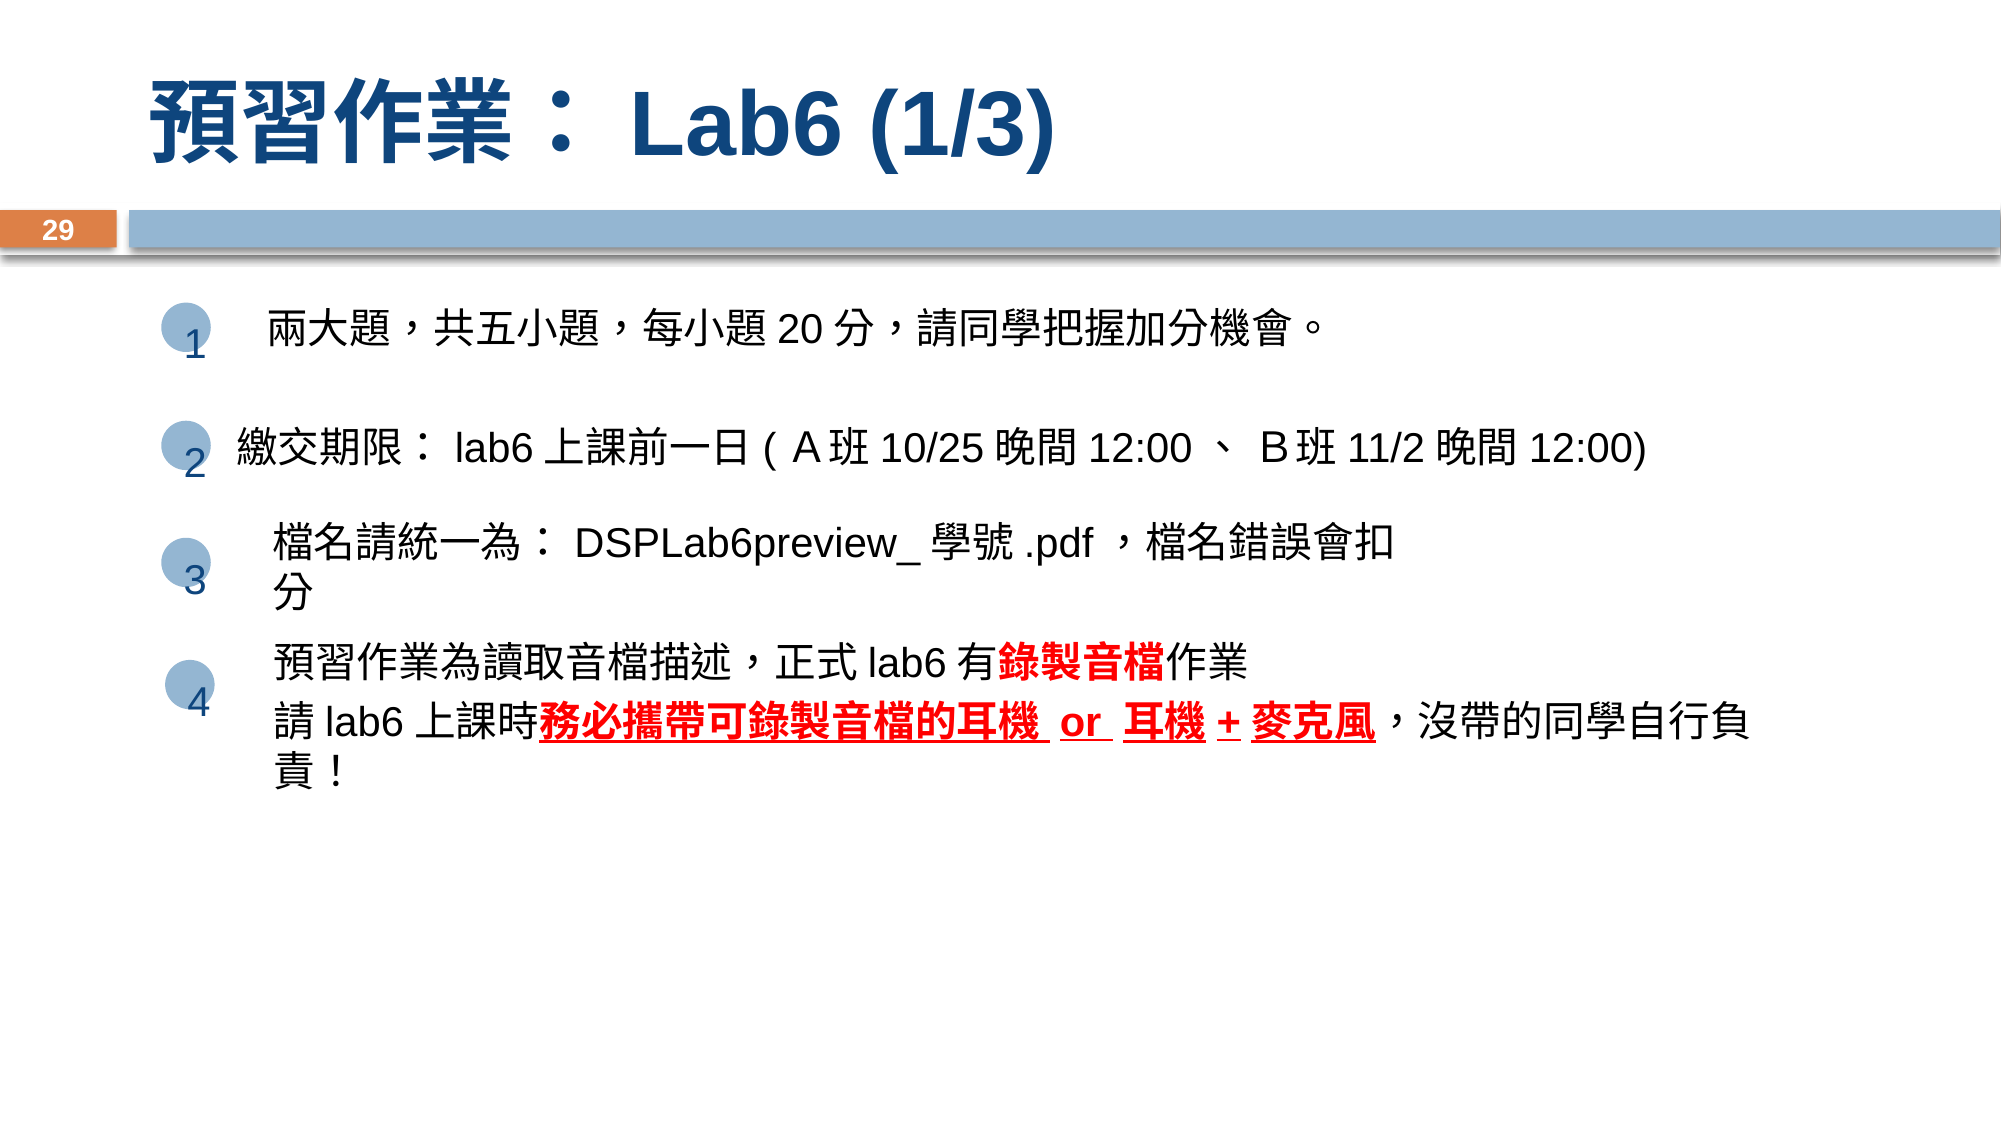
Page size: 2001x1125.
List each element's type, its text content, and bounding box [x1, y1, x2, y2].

text_box 1 [161, 302, 211, 352]
text_box 繳交期限：lab6上課前一日(Ａ班10/25晚間12:00、 Ｂ班11/2晚間12:00) [236, 420, 1648, 471]
text_box 預習作業為讀取音檔描述，正式lab6有錄製音檔作業 請lab6上課時務必攜帶可錄製音檔的耳機 or 耳機+麥克風，沒帶的同學自行負責！ [273, 636, 1789, 795]
text_box 兩大題，共五小題，每小題20分，請同學把握加分機會。 [266, 301, 1335, 352]
text_box 4 [165, 659, 215, 710]
text_box 檔名請統一為：DSPLab6preview_學號.pdf，檔名錯誤會扣分 [272, 515, 1437, 616]
text_box 3 [161, 537, 211, 588]
slide_number 29 [0, 208, 117, 249]
text_box 2 [161, 420, 211, 471]
title 預習作業：Lab6 (1/3) [133, 37, 1918, 200]
